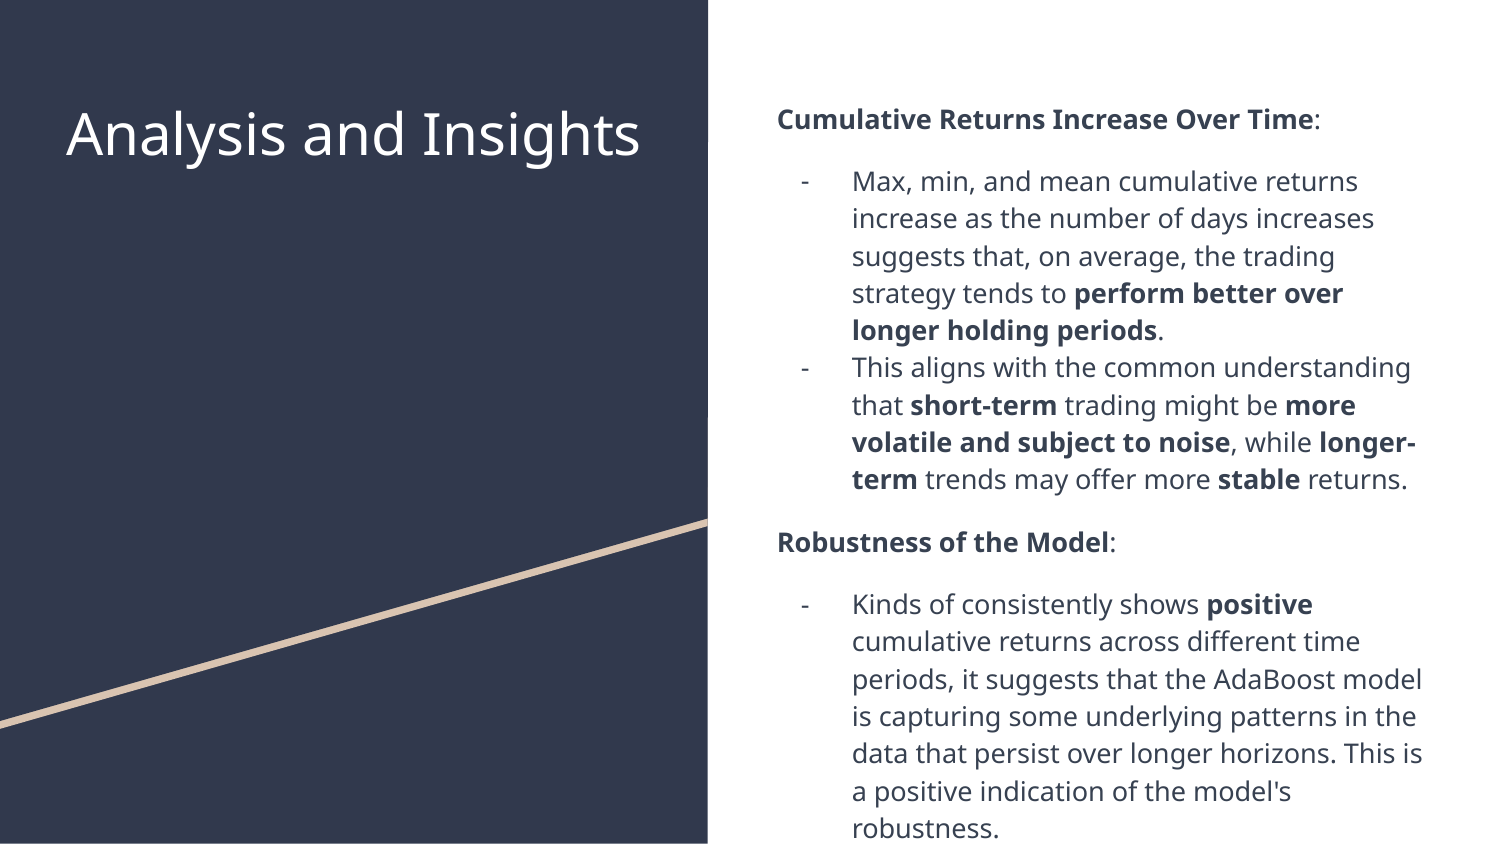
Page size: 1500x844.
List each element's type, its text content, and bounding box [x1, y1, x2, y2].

title Analysis and Insights [51, 82, 660, 494]
list Cumulative Returns Increase Over Time: Max, min, and mean cumulative returns increase as the number of days increases suggests that, on average, the trading strategy tends to perform better over longer holding periods. This aligns with the common understanding that short-term trading might be more volatile and subject to noise, while longer-term trends may offer more stable returns. Robustness of the Model: Kinds of consistently shows positive cumulative returns across different time periods, it suggests that the AdaBoost model is capturing some underlying patterns in the data that persist over longer horizons. This is a positive indication of the model's robustness. [761, 82, 1446, 755]
